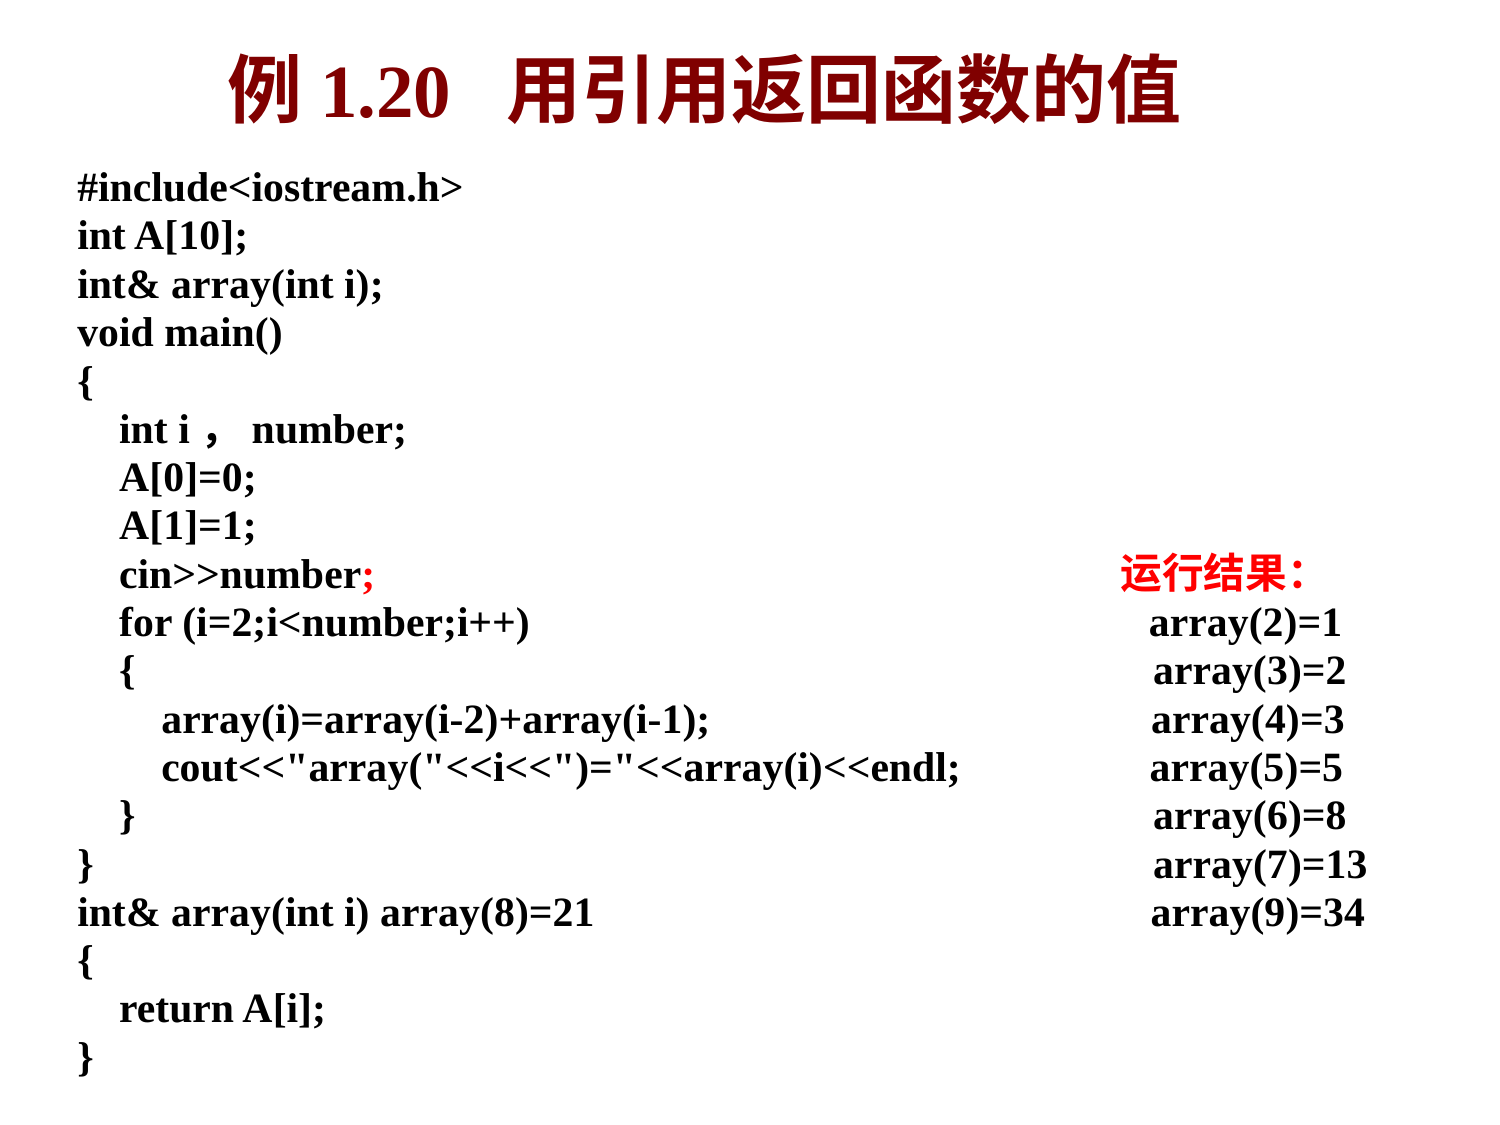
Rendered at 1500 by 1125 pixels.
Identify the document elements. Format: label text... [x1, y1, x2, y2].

text_box #include<iostream.h> int A[10]; int& array(int i); void main() { int i，number; A[0]=0; A[1]=1; cin>>number; 运行结果： for (i=2;i<number;i++) array(2)=1 { array(3)=2 array(i)=array(i-2)+array(i-1); array(4)=3 cout<<"array("<<i<<")="<<array(i)<<endl; array(5)=5 } array(6)=8 } array(7)=13 int& array(int i) array(8)=21 array(9)=34 { return A[i]; } [62, 162, 1438, 1125]
text_box 例1.20 用引用返回函数的值 [212, 37, 1388, 137]
